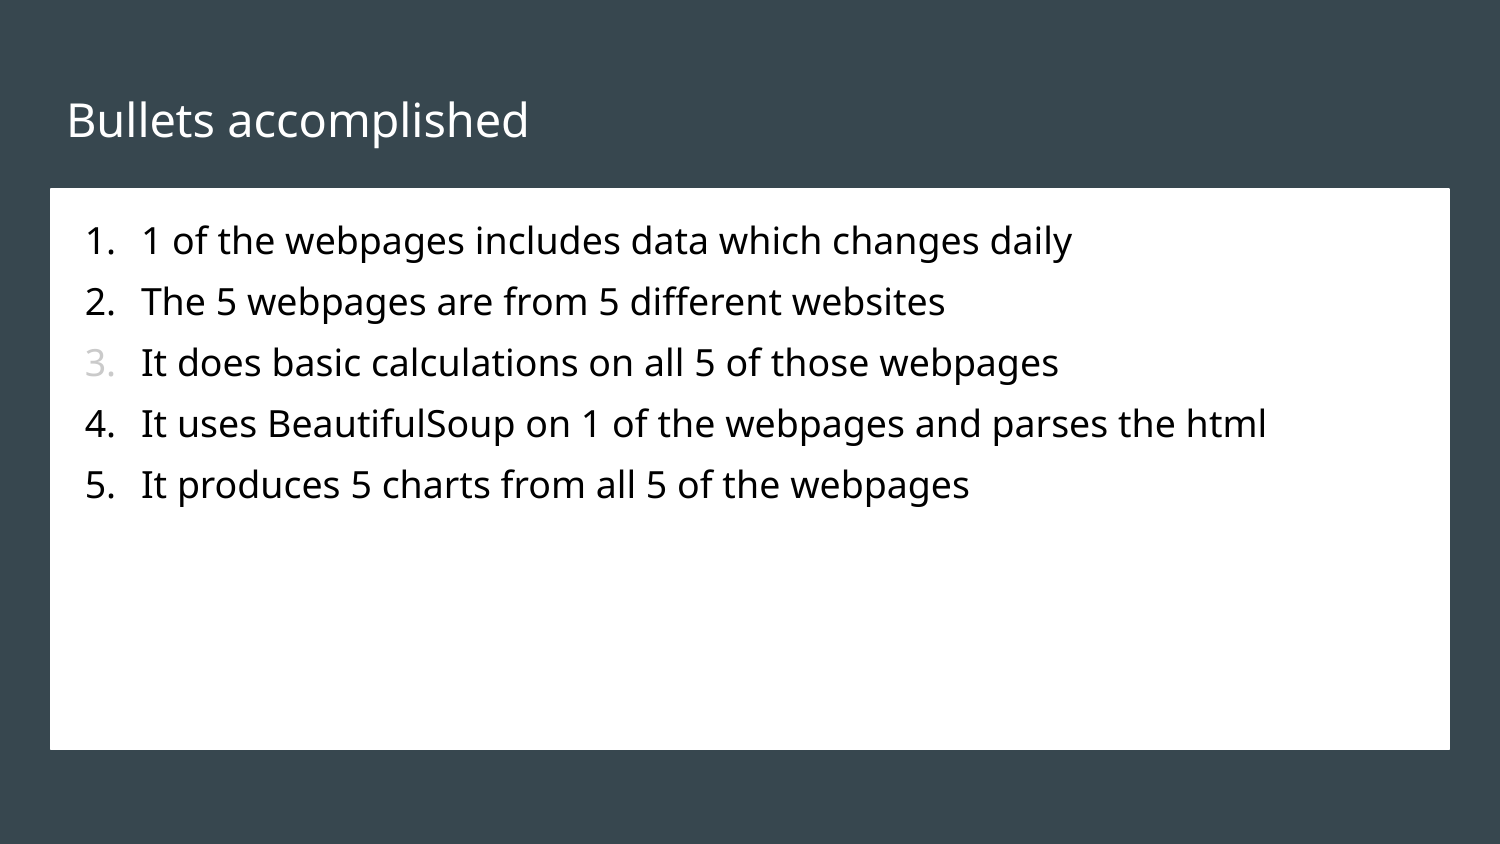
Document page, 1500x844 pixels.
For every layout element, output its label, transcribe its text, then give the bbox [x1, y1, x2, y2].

title Bullets accomplished [51, 72, 1449, 167]
list 1 of the webpages includes data which changes daily The 5 webpages are from 5 different websites It does basic calculations on all 5 of those webpages It uses BeautifulSoup on 1 of the webpages and parses the html It produces 5 charts from all 5 of the webpages [51, 189, 1449, 750]
